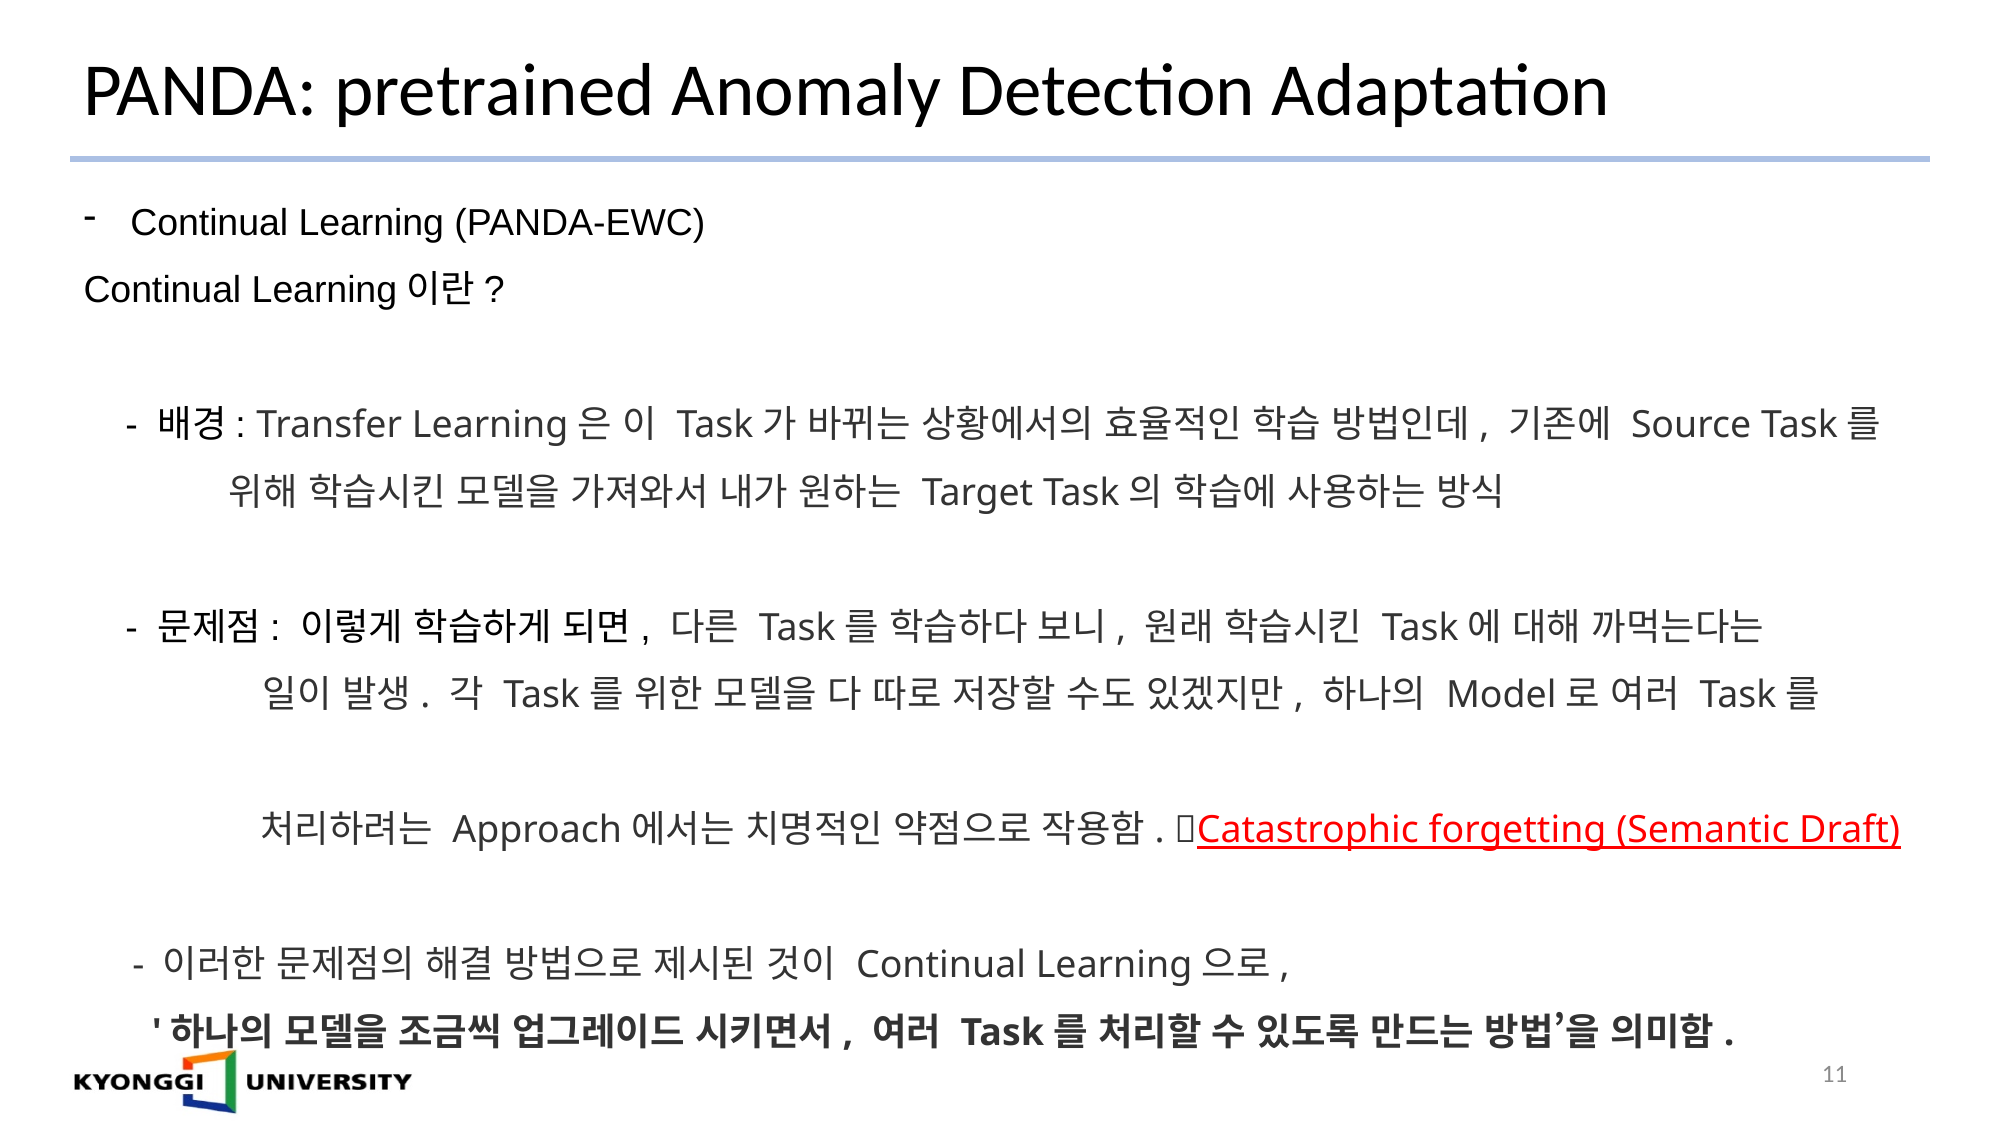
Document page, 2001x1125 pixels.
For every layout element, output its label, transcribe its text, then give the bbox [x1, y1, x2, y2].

title PANDA: pretrained Anomaly Detection Adaptation [68, 32, 1698, 150]
text_box Continual Learning (PANDA-EWC) Continual Learning이란? - 배경: Transfer Learning은 이 Task가 바뀌는 상황에서의 효율적인 학습 방법인데, 기존에 Source Task를 위해 학습시킨 모델을 가져와서 내가 원하는 Target Task의 학습에 사용하는 방식 - 문제점: 이렇게 학습하게 되면, 다른 Task를 학습하다 보니, 원래 학습시킨 Task에 대해 까먹는다는 일이 발생. 각 Task를 위한 모델을 다 따로 저장할 수도 있겠지만, 하나의 Model로 여러 Task를 처리하려는 Approach에서는 치명적인 약점으로 작용함. Catastrophic forgetting (Semantic Draft) - 이러한 문제점의 해결 방법으로 제시된 것이 Continual Learning으로, '하나의 모델을 조금씩 업그레이드 시키면서, 여러 Task를 처리할 수 있도록 만드는 방법’을 의미함. [68, 190, 2000, 1125]
